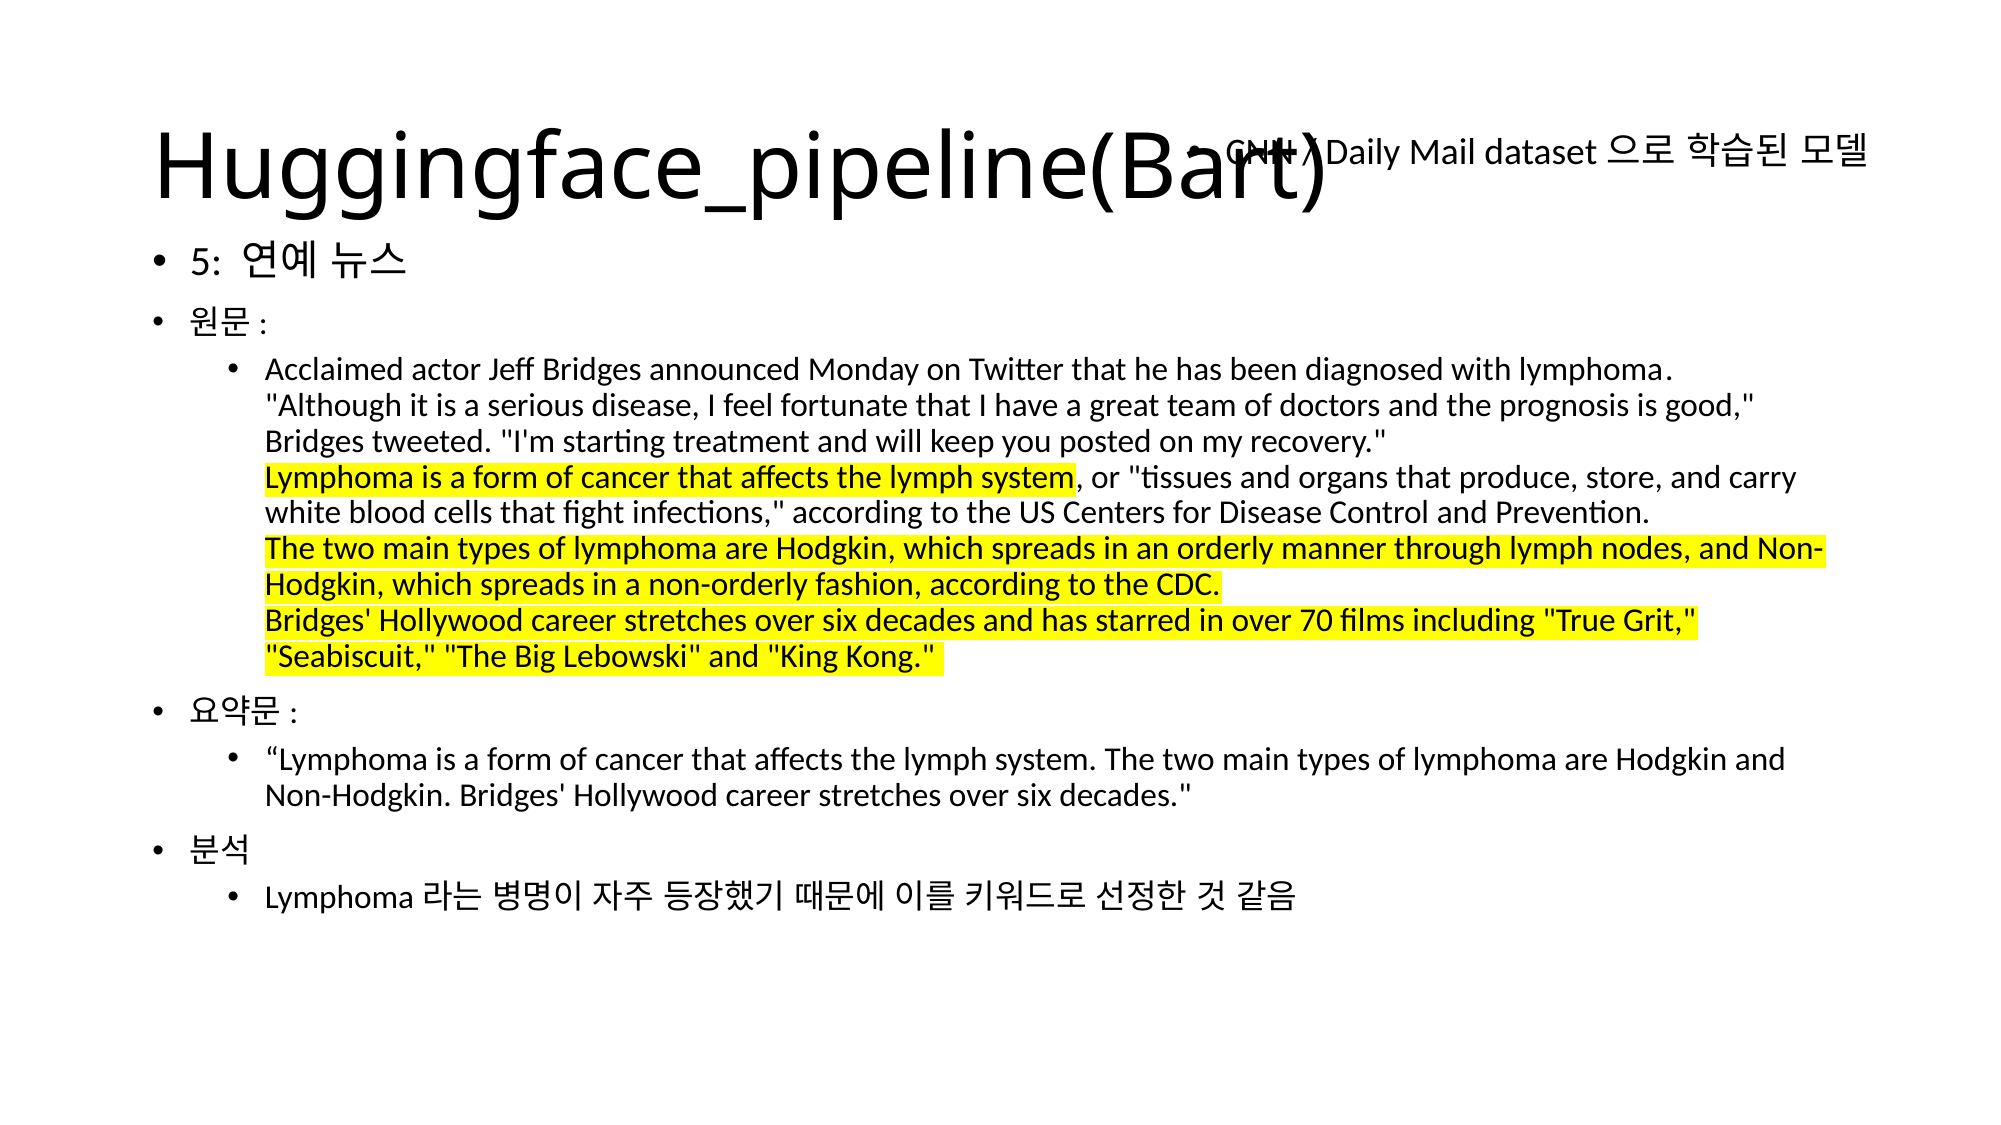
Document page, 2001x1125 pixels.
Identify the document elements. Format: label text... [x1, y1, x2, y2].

text_box 5: 연예 뉴스 원문: Acclaimed actor Jeff Bridges announced Monday on Twitter that he has been diagnosed with lymphoma. "Although it is a serious disease, I feel fortunate that I have a great team of doctors and the prognosis is good," Bridges tweeted. "I'm starting treatment and will keep you posted on my recovery." Lymphoma is a form of cancer that affects the lymph system, or "tissues and organs that produce, store, and carry white blood cells that fight infections," according to the US Centers for Disease Control and Prevention. The two main types of lymphoma are Hodgkin, which spreads in an orderly manner through lymph nodes, and Non-Hodgkin, which spreads in a non-orderly fashion, according to the CDC. Bridges' Hollywood career stretches over six decades and has starred in over 70 films including "True Grit," "Seabiscuit," "The Big Lebowski" and "King Kong." 요약문: “Lymphoma is a form of cancer that affects the lymph system. The two main types of lymphoma are Hodgkin and Non-Hodgkin. Bridges' Hollywood career stretches over six decades." 분석 Lymphoma라는 병명이 자주 등장했기 때문에 이를 키워드로 선정한 것 같음 [137, 232, 1863, 1085]
title Huggingface_pipeline(Bart) [137, 59, 1863, 232]
list CNN / Daily Mail dataset으로 학습된 모델 [1173, 124, 1988, 213]
